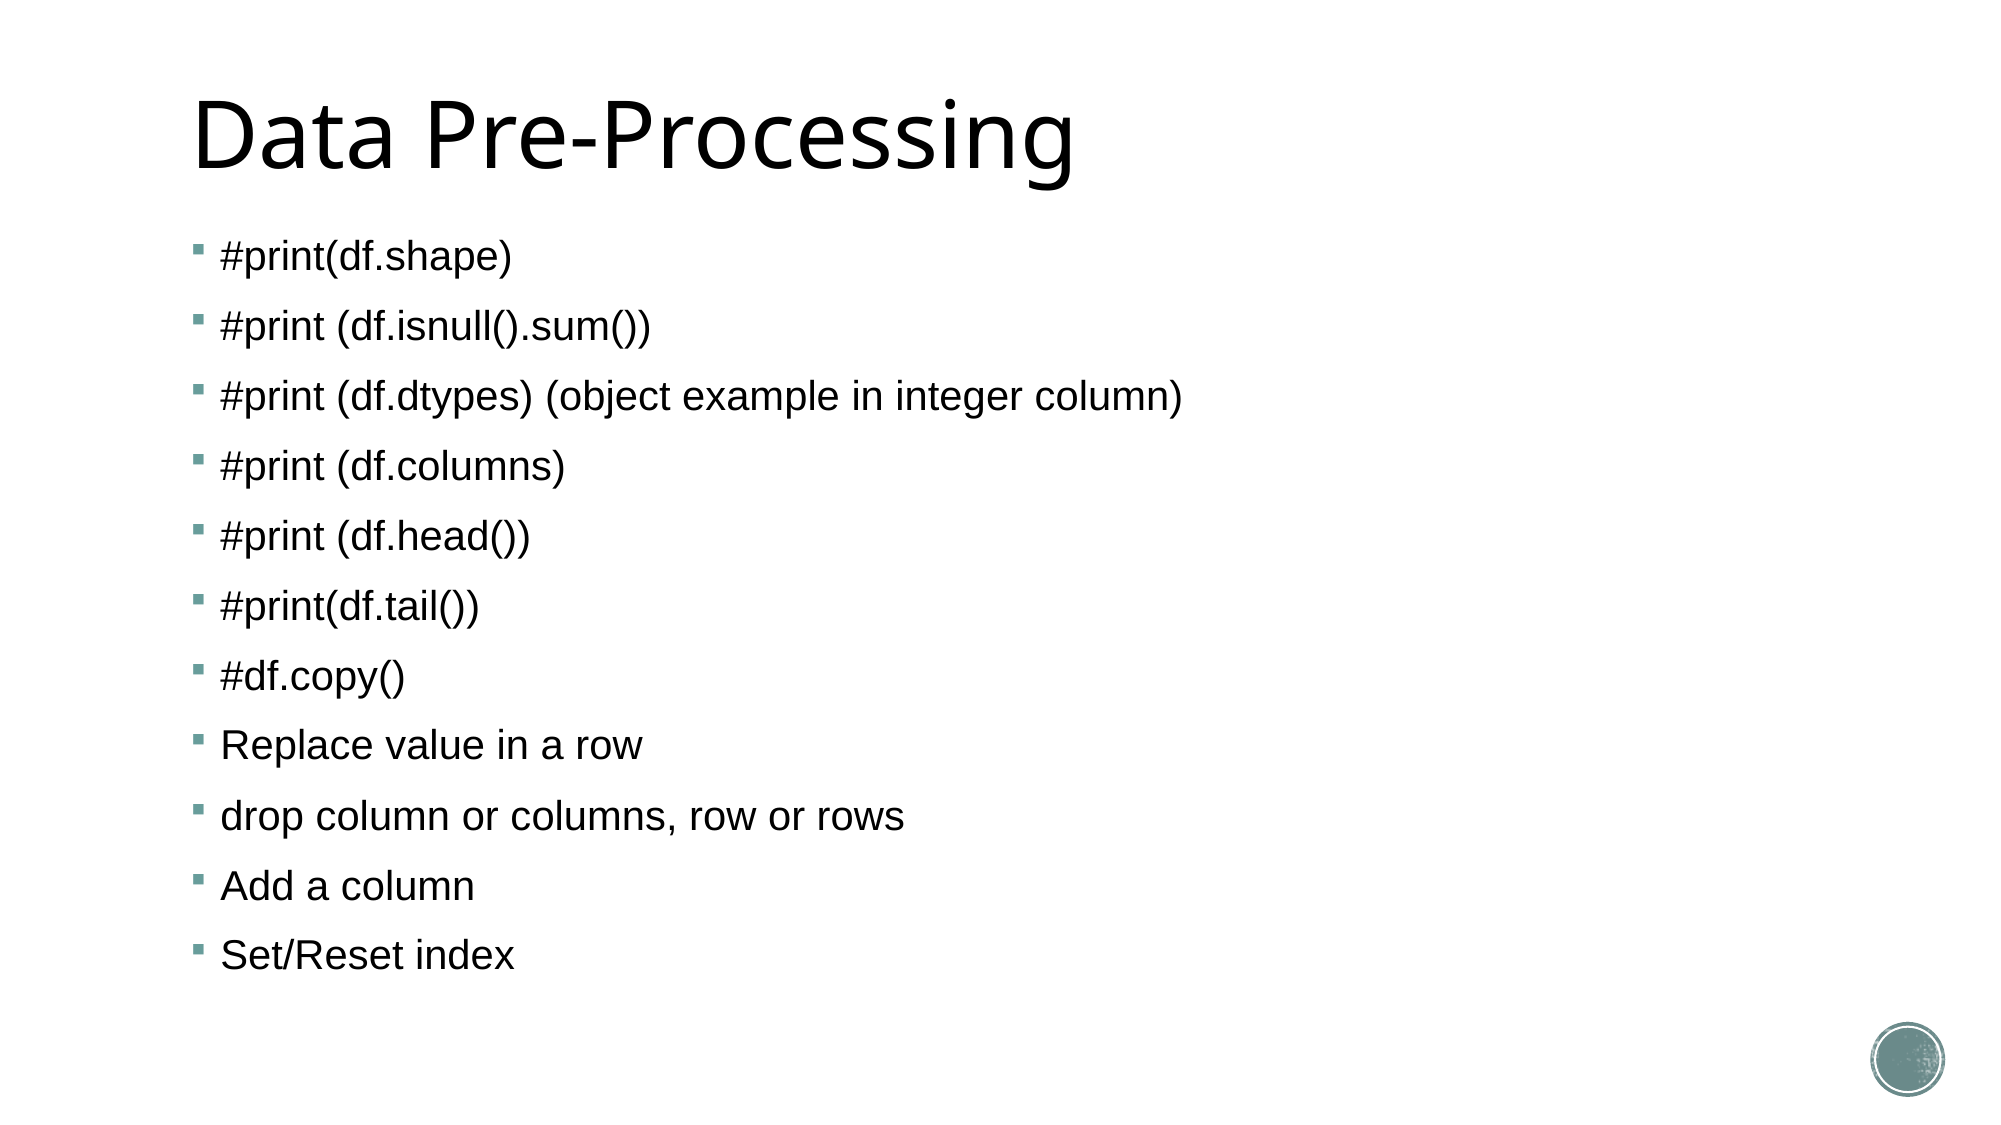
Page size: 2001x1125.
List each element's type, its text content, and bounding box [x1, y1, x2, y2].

title Data Pre-Processing [175, 79, 1826, 197]
list #print(df.shape) #print (df.isnull().sum()) #print (df.dtypes) (object example in integer column) #print (df.columns) #print (df.head()) #print(df.tail()) #df.copy() Replace value in a row drop column or columns, row or rows Add a column Set/Reset index [175, 226, 1826, 1013]
